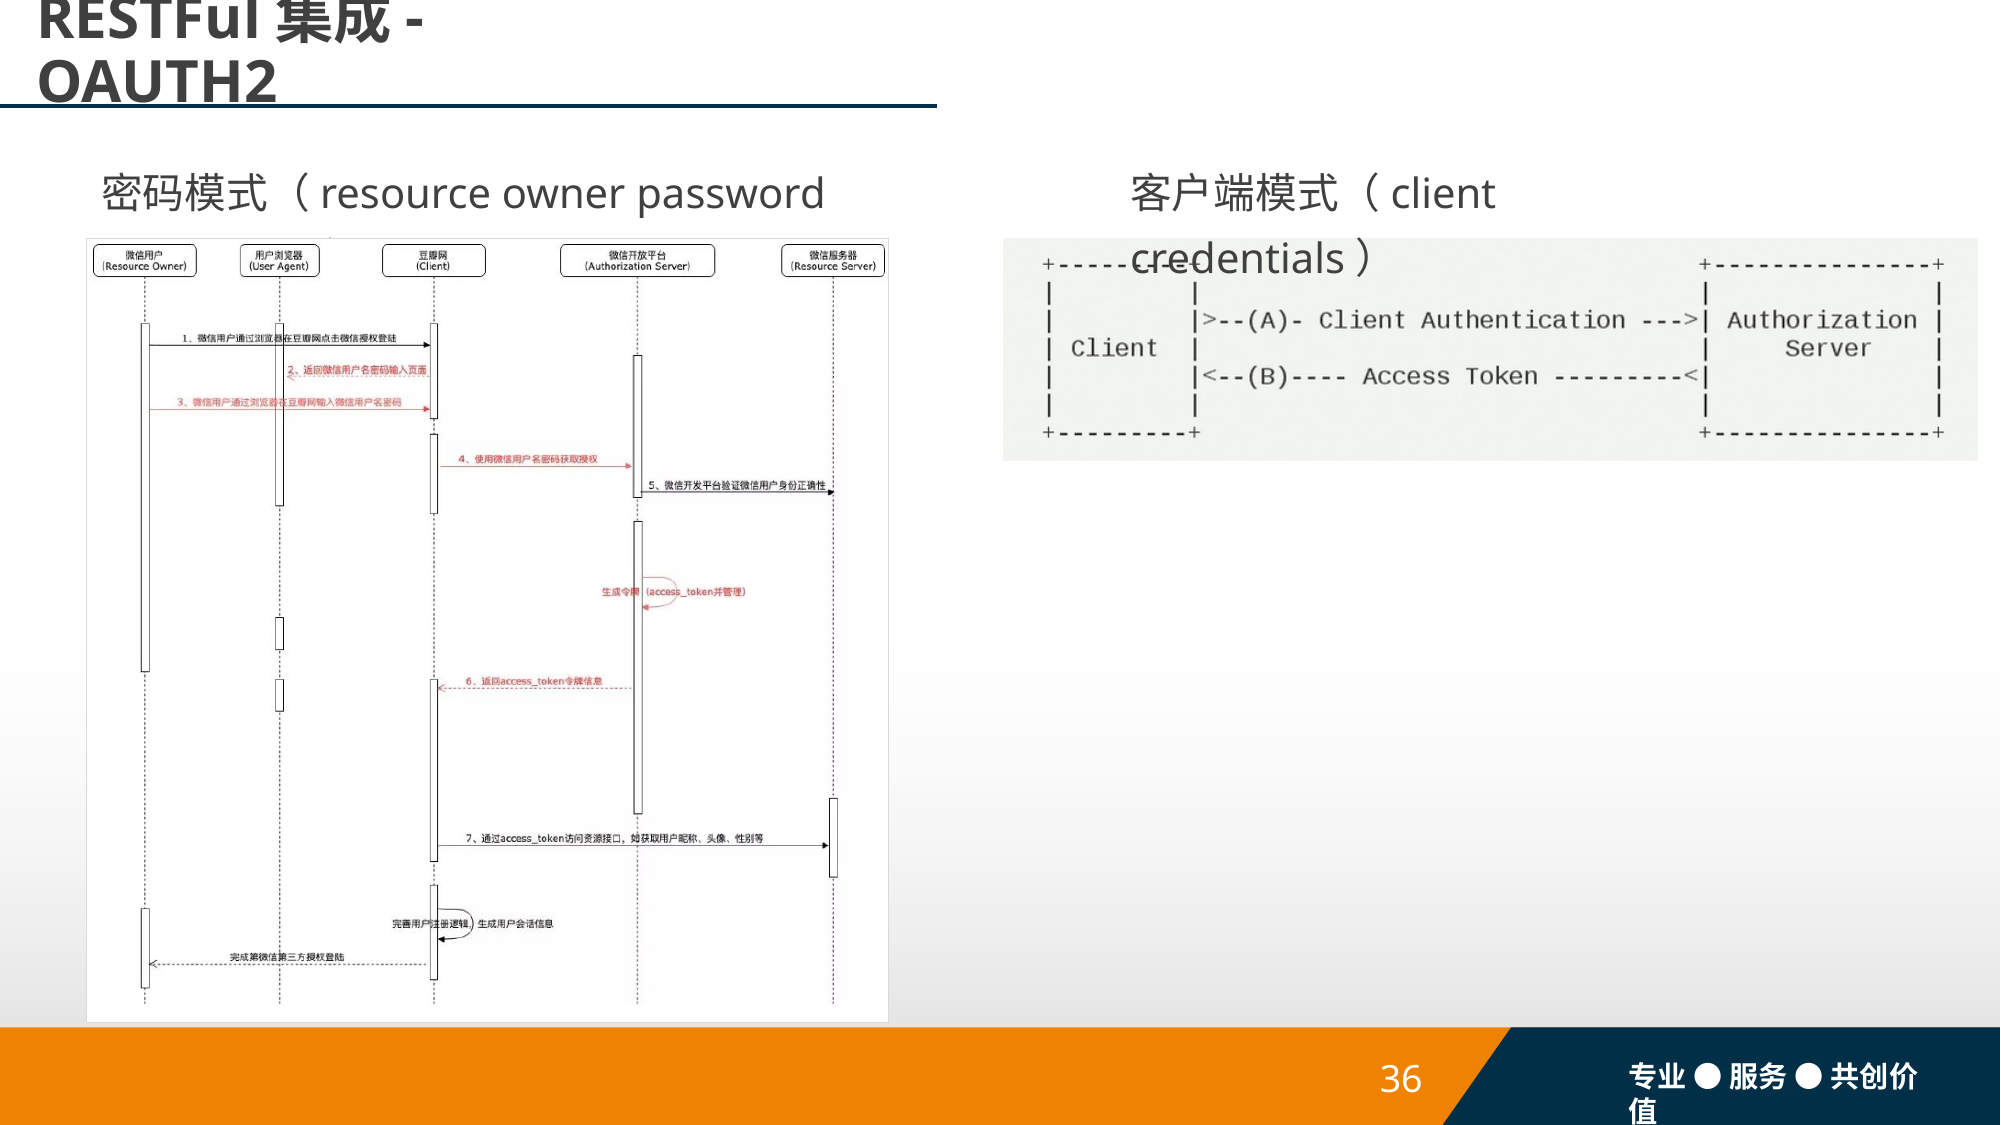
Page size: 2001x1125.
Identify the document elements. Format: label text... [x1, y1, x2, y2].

title RESTFul集成-OAUTH2 [23, 13, 675, 90]
subtitle 密码模式（resource owner password credentials） [86, 144, 1083, 225]
picture [86, 238, 889, 1023]
picture [1002, 238, 1978, 461]
text_box 客户端模式（client credentials） [1115, 143, 1777, 238]
